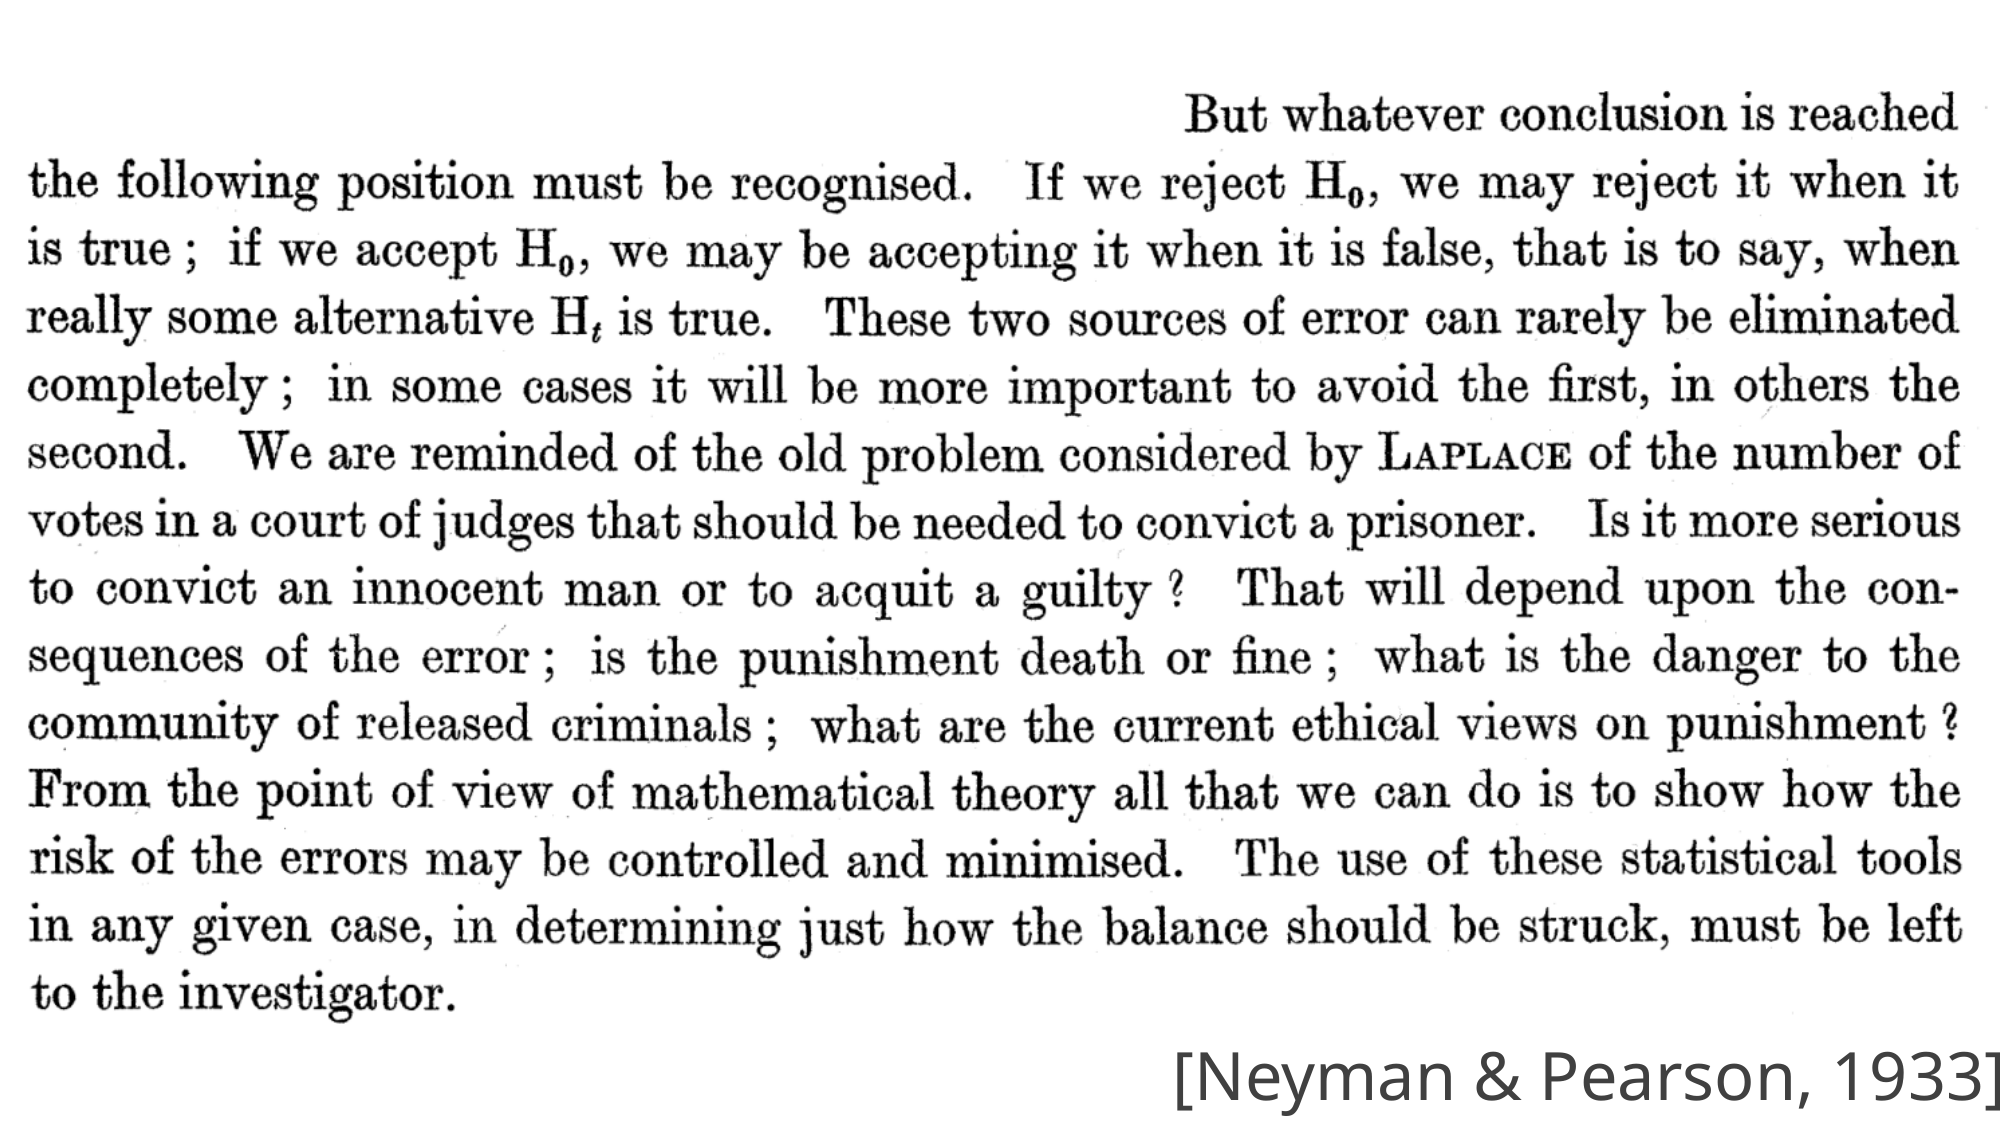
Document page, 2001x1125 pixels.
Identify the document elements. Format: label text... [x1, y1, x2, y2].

picture [3, 82, 2000, 1032]
text_box [Neyman & Pearson, 1933] [1157, 1032, 2000, 1122]
